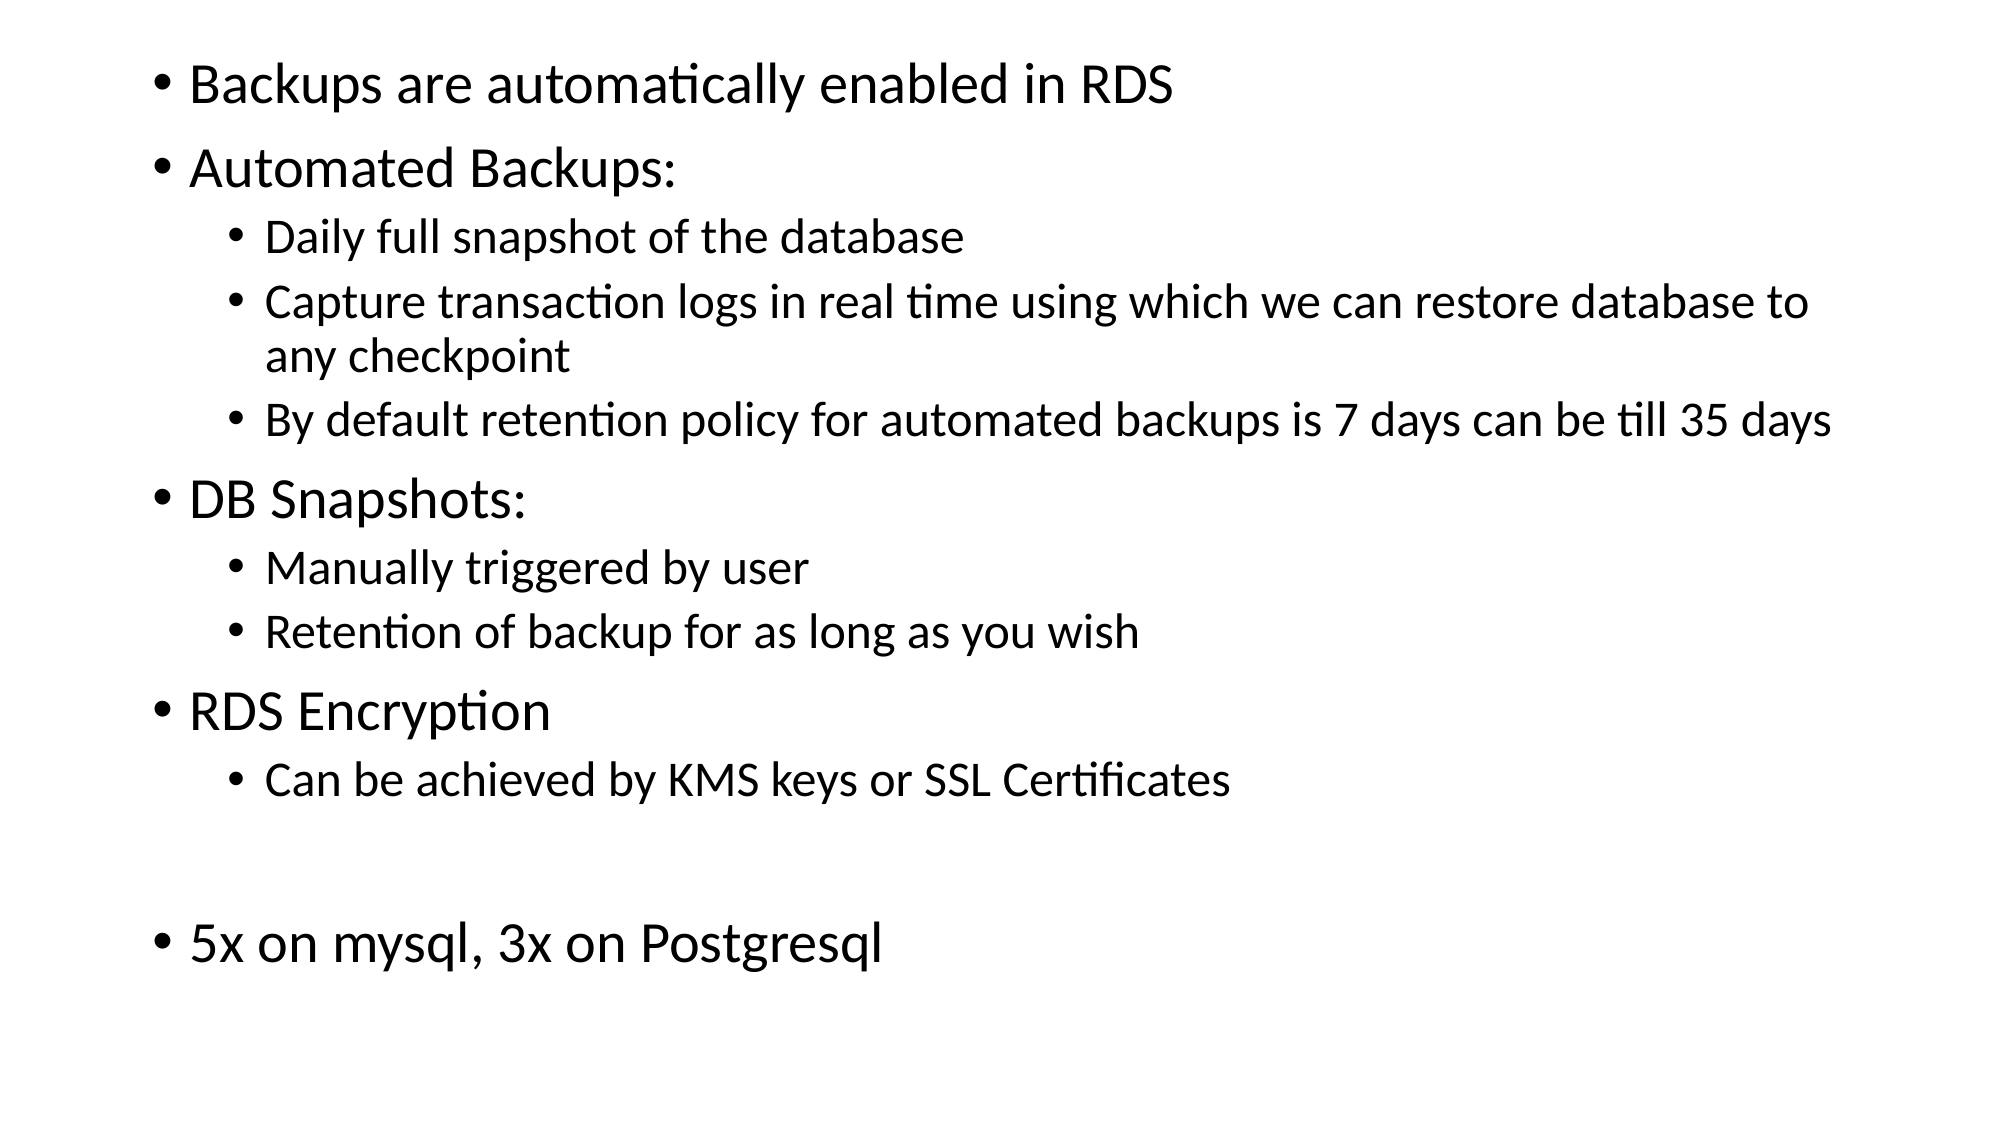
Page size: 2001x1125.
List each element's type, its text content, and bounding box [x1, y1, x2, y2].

list Backups are automatically enabled in RDS Automated Backups: Daily full snapshot of the database Capture transaction logs in real time using which we can restore database to any checkpoint By default retention policy for automated backups is 7 days can be till 35 days DB Snapshots: Manually triggered by user Retention of backup for as long as you wish RDS Encryption Can be achieved by KMS keys or SSL Certificates 5x on mysql, 3x on Postgresql [137, 46, 1863, 1014]
